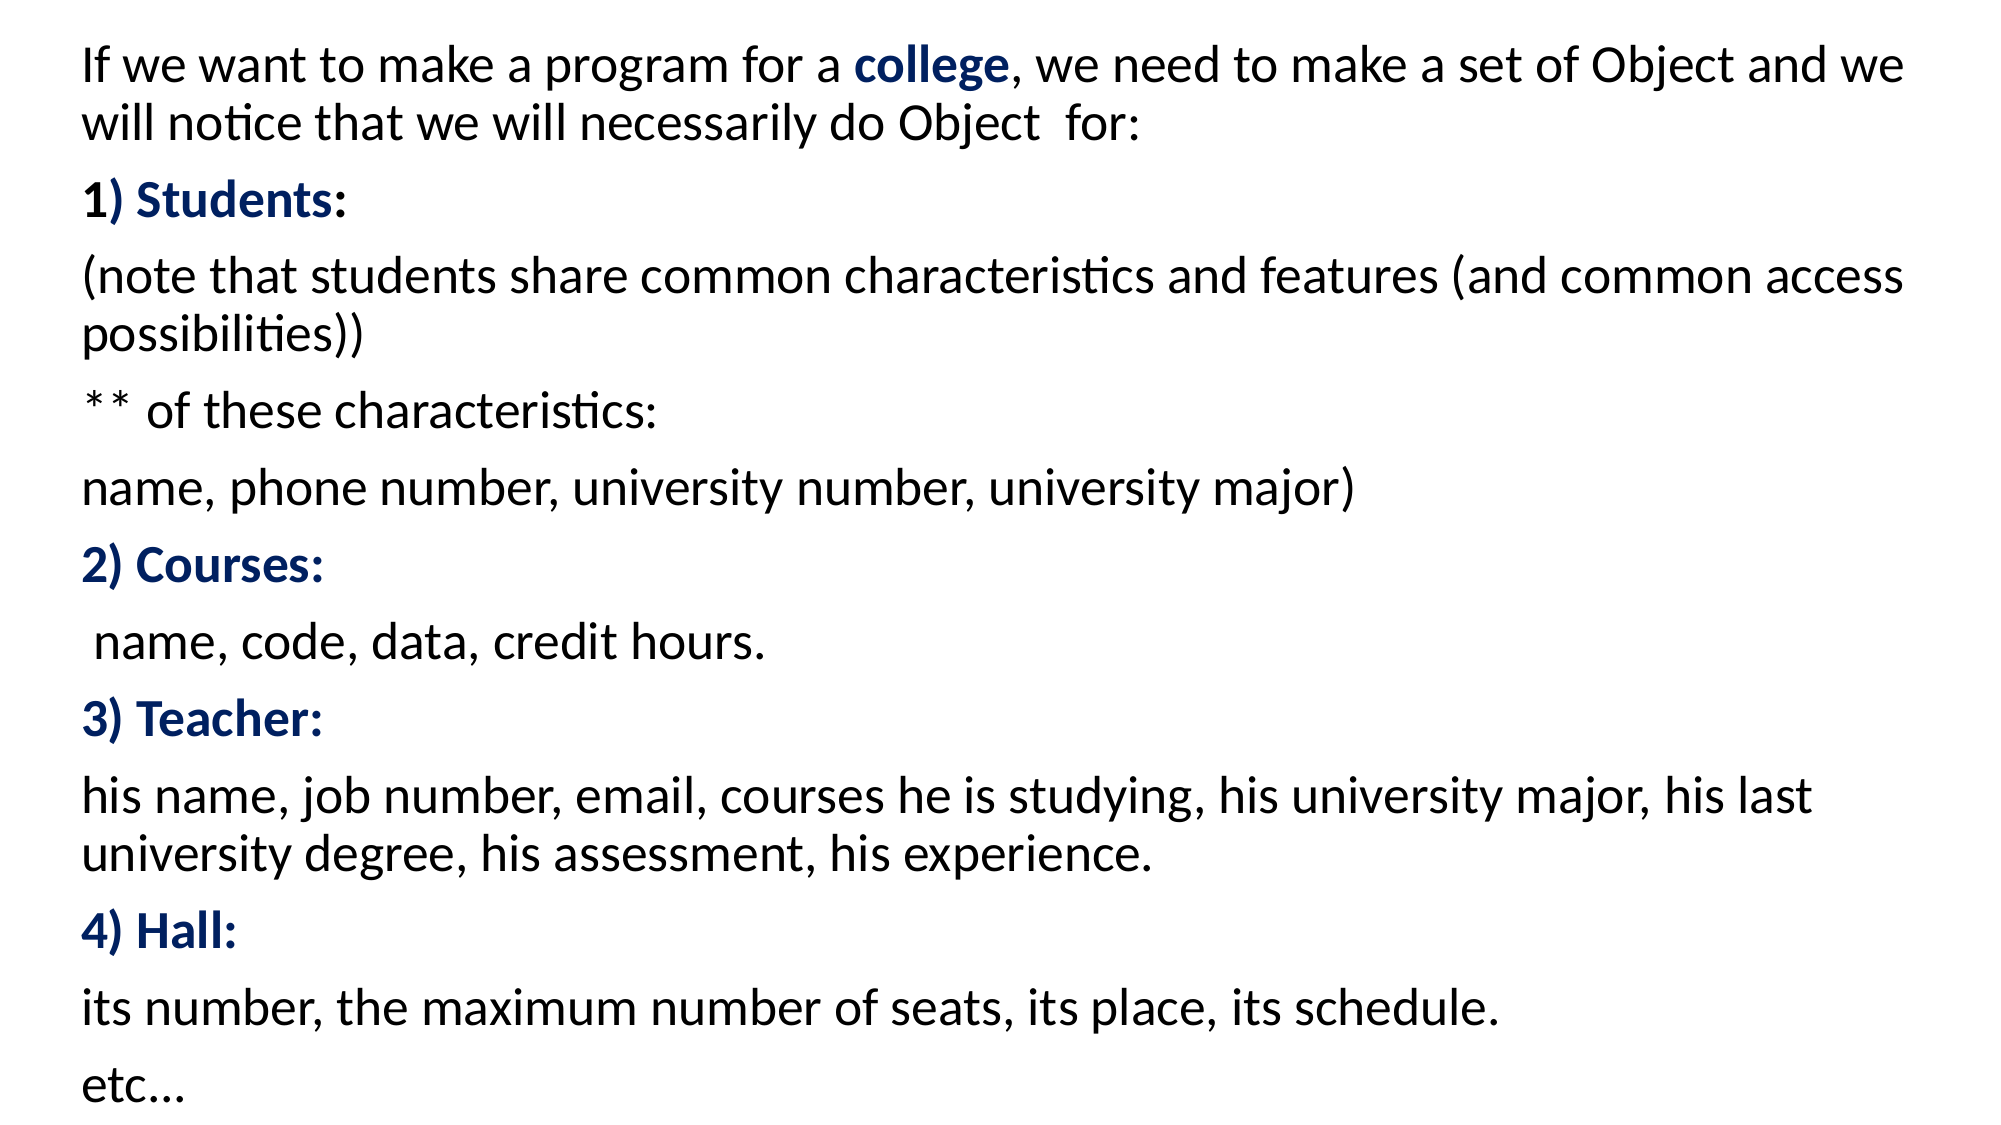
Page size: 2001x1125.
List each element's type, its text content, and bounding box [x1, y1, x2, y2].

list If we want to make a program for a college, we need to make a set of Object and we will notice that we will necessarily do Object for: 1) Students: (note that students share common characteristics and features (and common access possibilities)) ** of these characteristics: name, phone number, university number, university major) 2) Courses: name, code, data, credit hours. 3) Teacher: his name, job number, email, courses he is studying, his university major, his last university degree, his assessment, his experience. 4) Hall: its number, the maximum number of seats, its place, its schedule. etc... [66, 28, 1934, 1125]
